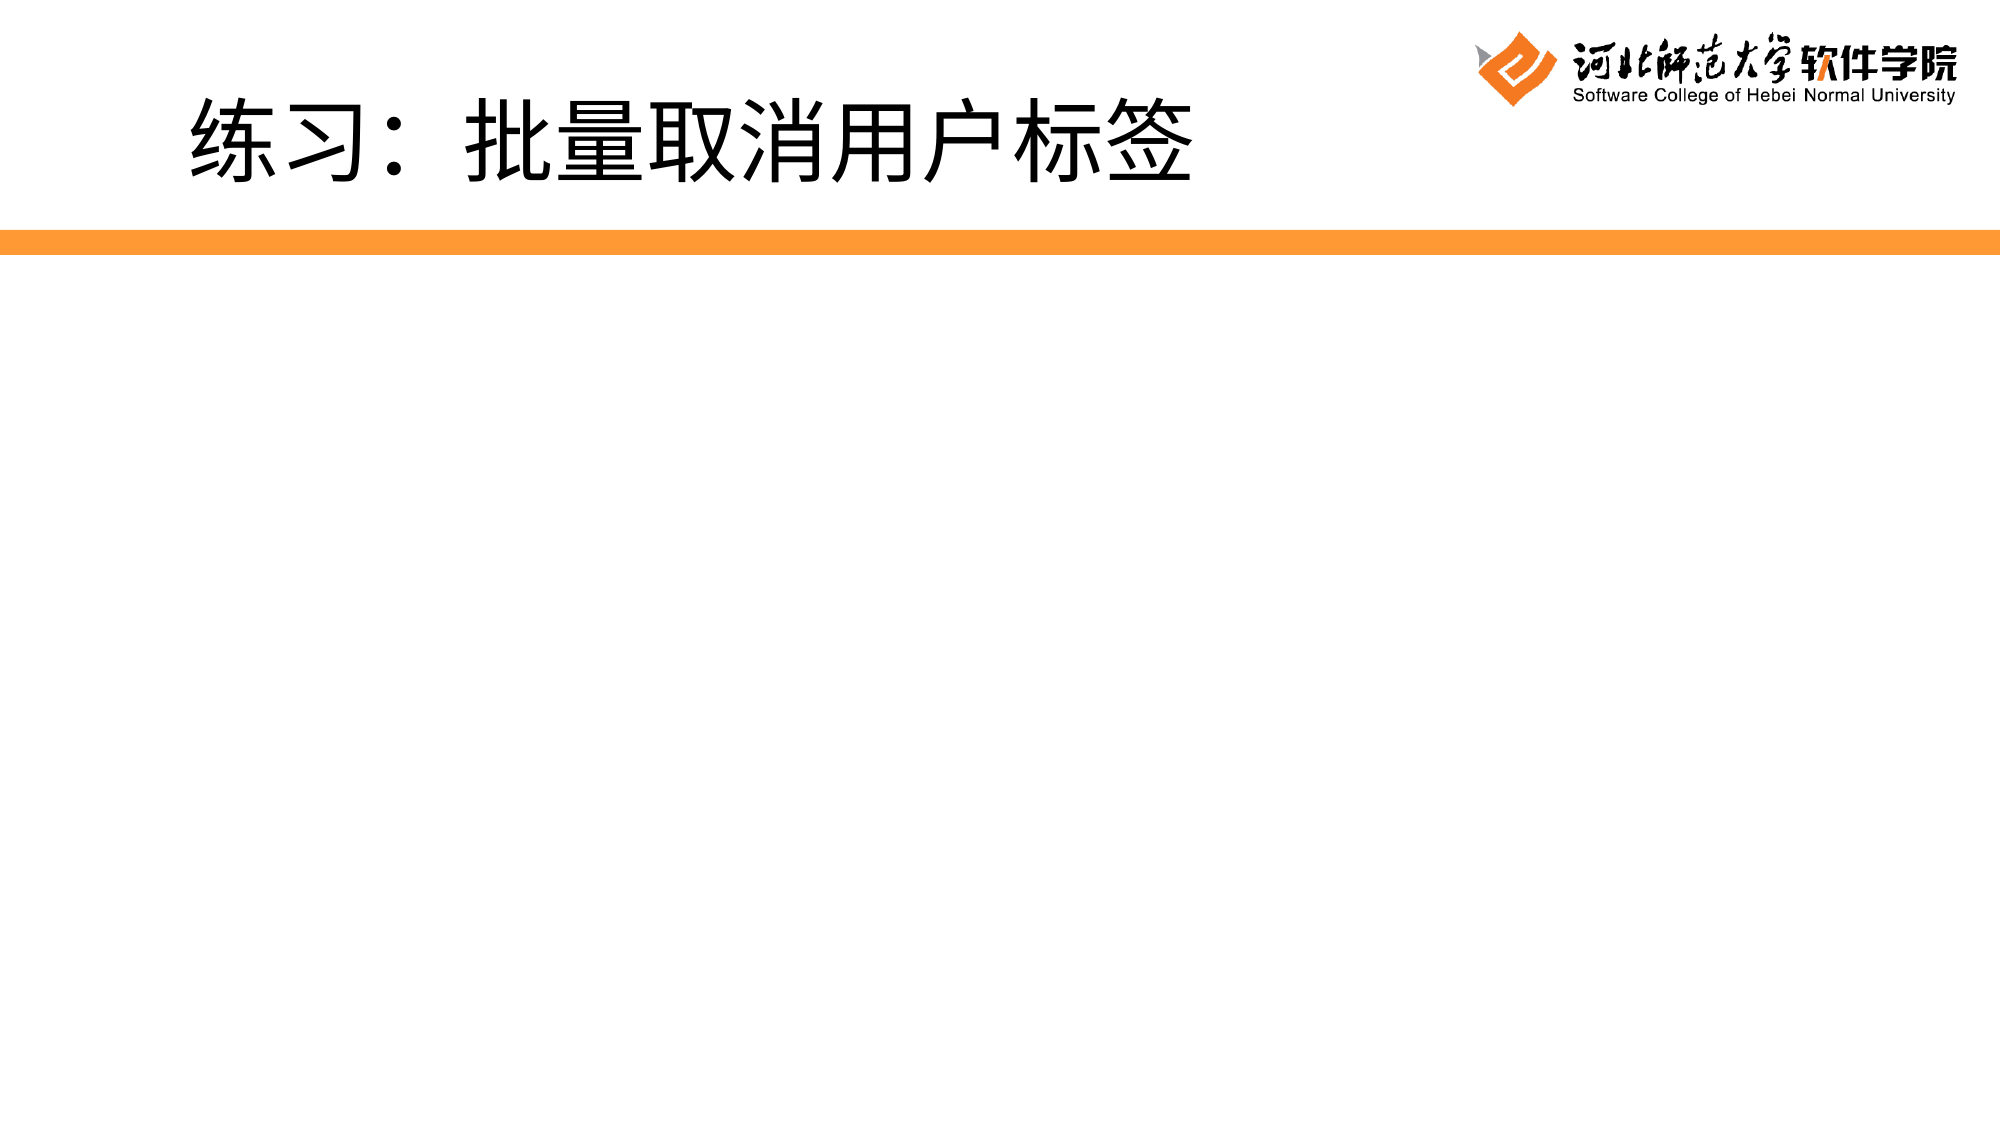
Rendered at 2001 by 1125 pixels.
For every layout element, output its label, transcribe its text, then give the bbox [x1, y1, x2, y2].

picture [1475, 31, 1957, 107]
list 练习：批量取消用户标签 [172, 89, 1315, 202]
